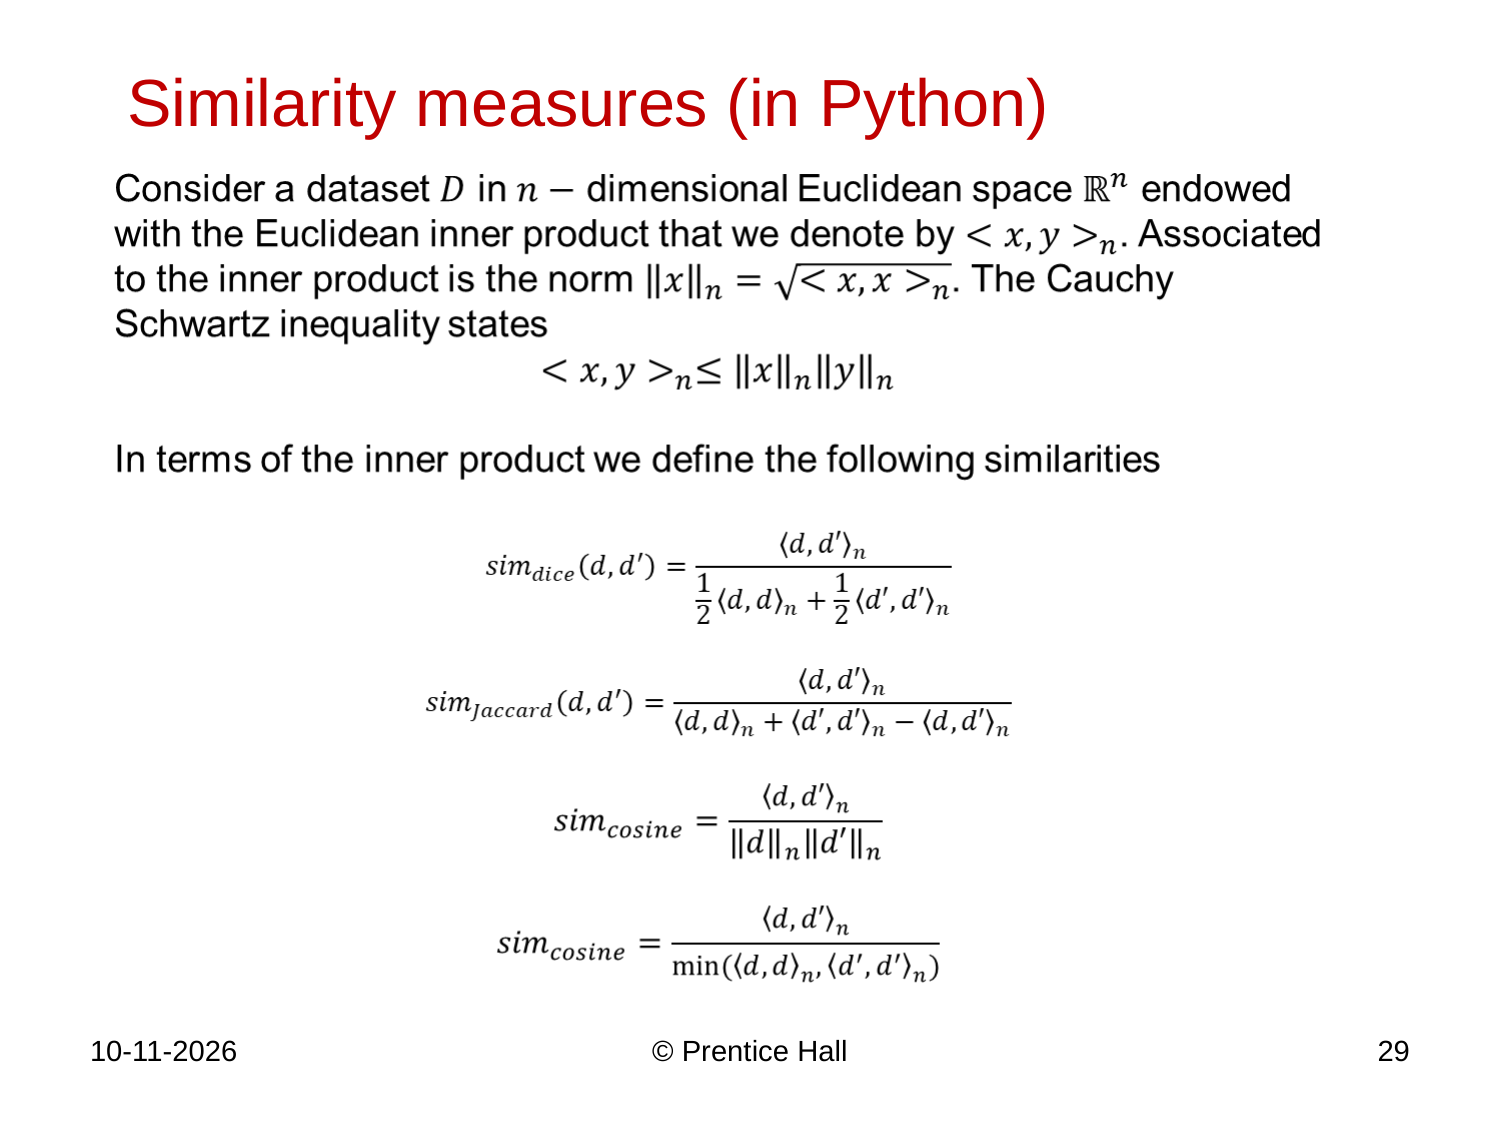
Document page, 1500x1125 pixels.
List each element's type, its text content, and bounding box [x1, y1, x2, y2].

text_box [99, 158, 1338, 1125]
slide_number 29 [1338, 1024, 1426, 1103]
title Similarity measures (in Python) [112, 0, 1388, 200]
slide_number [74, 1024, 99, 1103]
